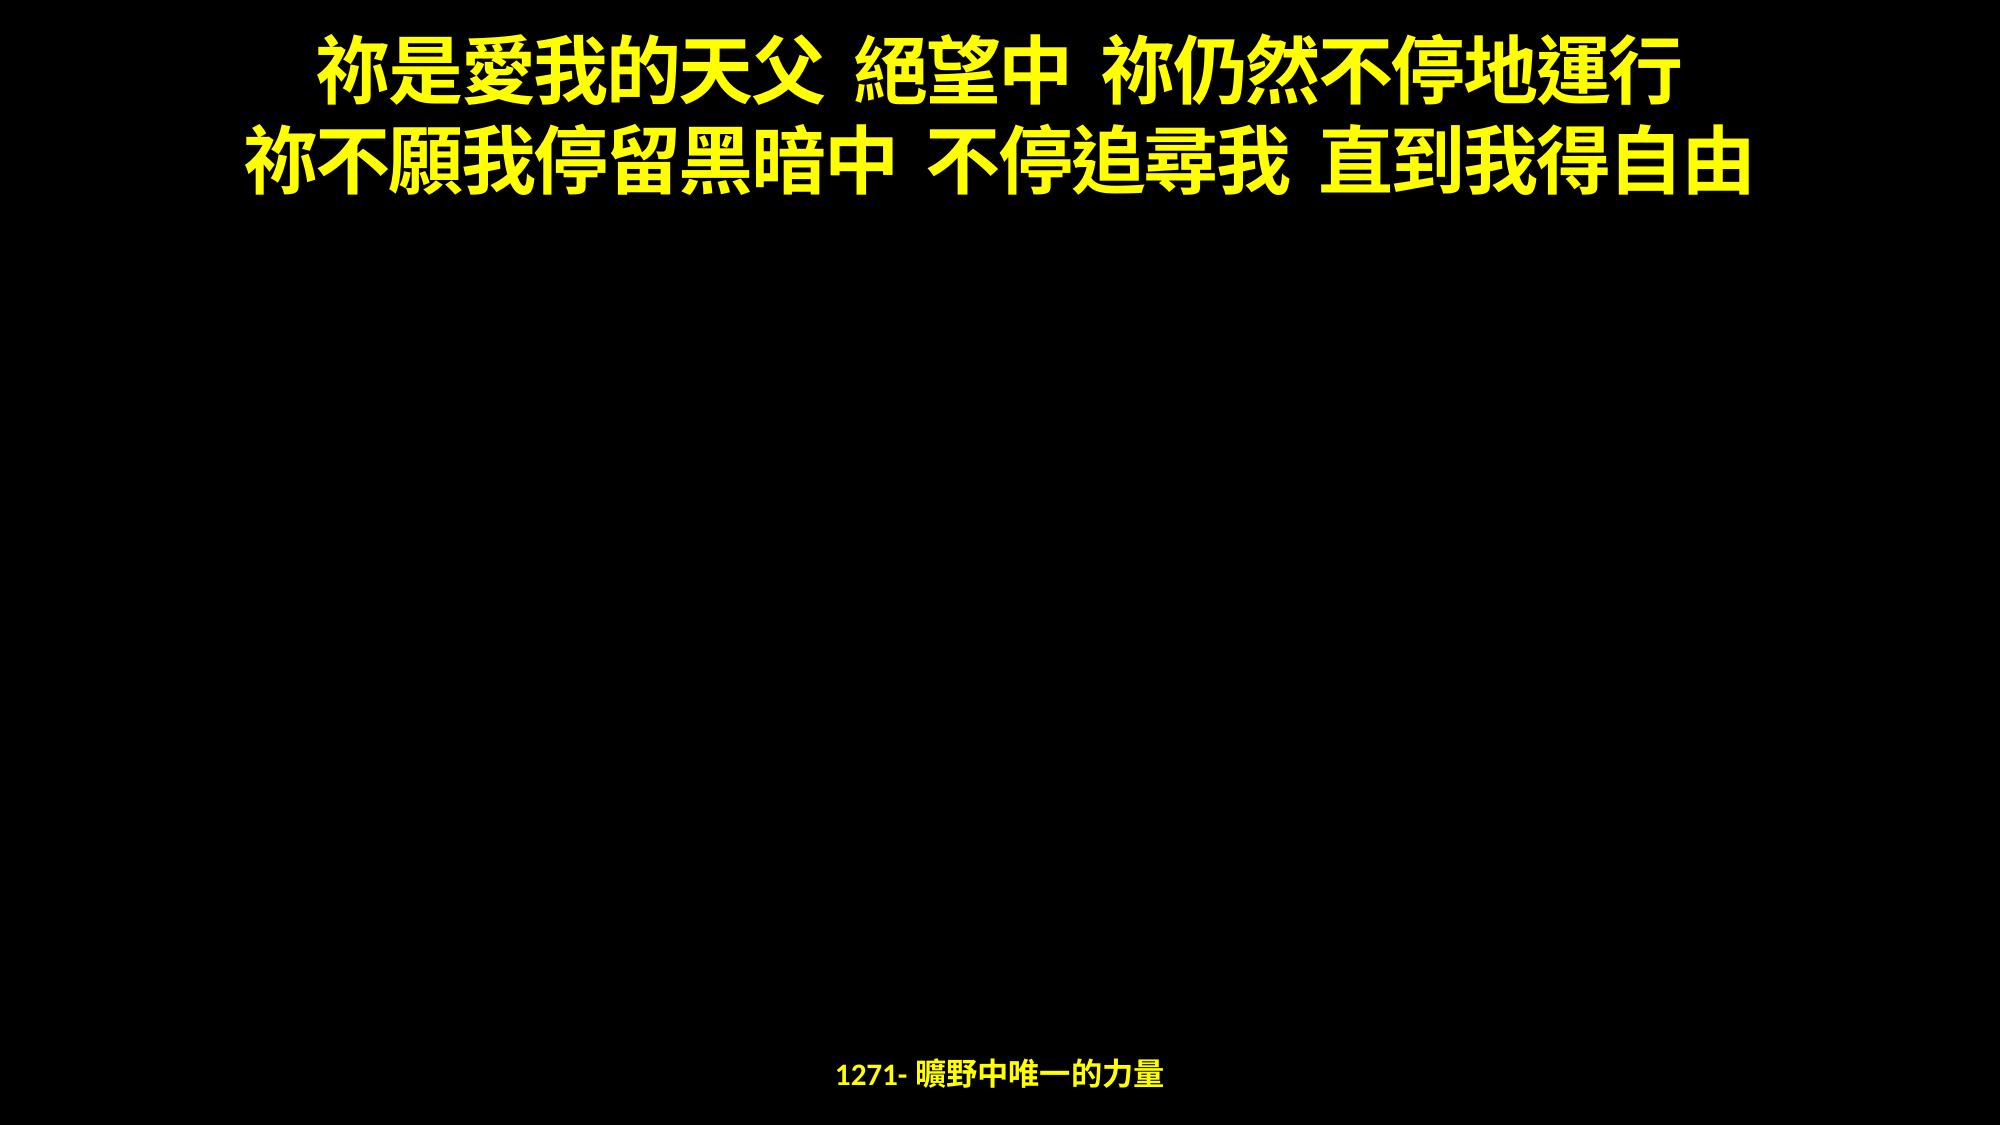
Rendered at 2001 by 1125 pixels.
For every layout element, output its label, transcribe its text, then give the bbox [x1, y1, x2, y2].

list 祢是愛我的天父 絕望中 祢仍然不停地運行 祢不願我停留黑暗中 不停追尋我 直到我得自由 [0, 26, 2000, 741]
footer 1271-曠野中唯一的力量 [0, 1042, 2000, 1103]
